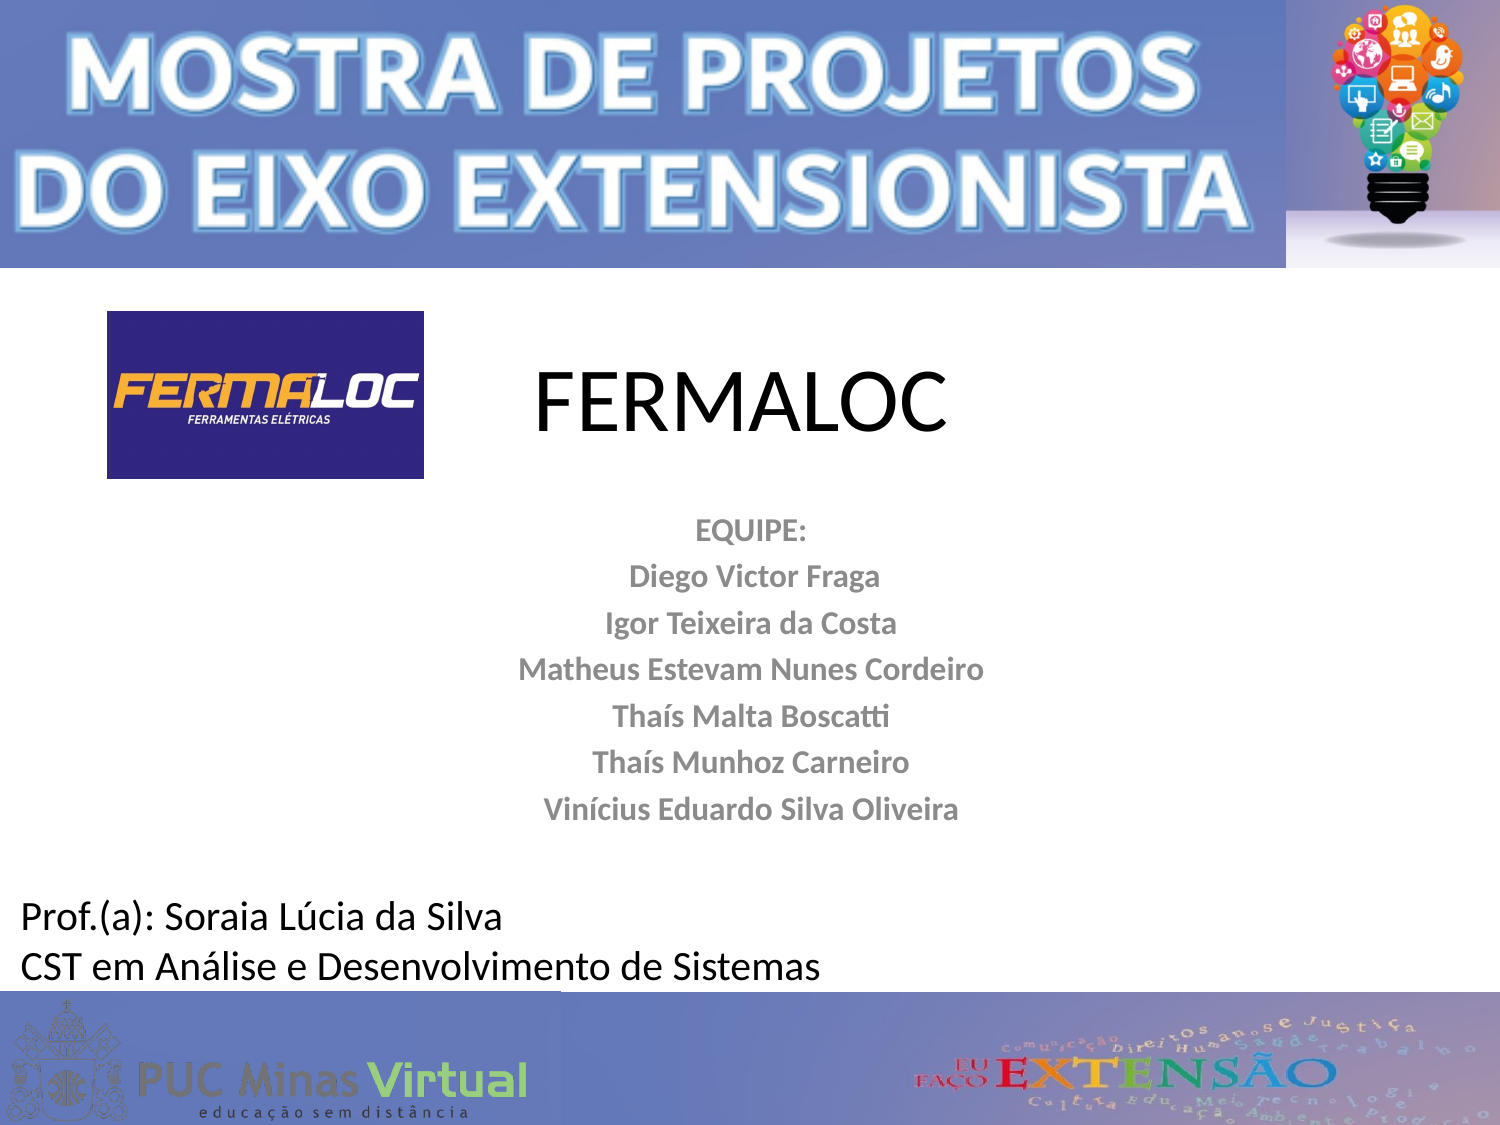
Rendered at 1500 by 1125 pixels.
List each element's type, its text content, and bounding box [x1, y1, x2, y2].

picture [107, 310, 425, 479]
text_box Prof.(a): Soraia Lúcia da Silva CST em Análise e Desenvolvimento de Sistemas [5, 881, 1489, 989]
picture [0, 0, 1500, 268]
subtitle EQUIPE: Diego Victor Fraga Igor Teixeira da Costa Matheus Estevam Nunes Cordeiro Thaís Malta Boscatti Thaís Munhoz Carneiro Vinícius Eduardo Silva Oliveira [0, 500, 1500, 849]
title FERMALOC [0, 276, 1489, 500]
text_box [0, 991, 1500, 1125]
